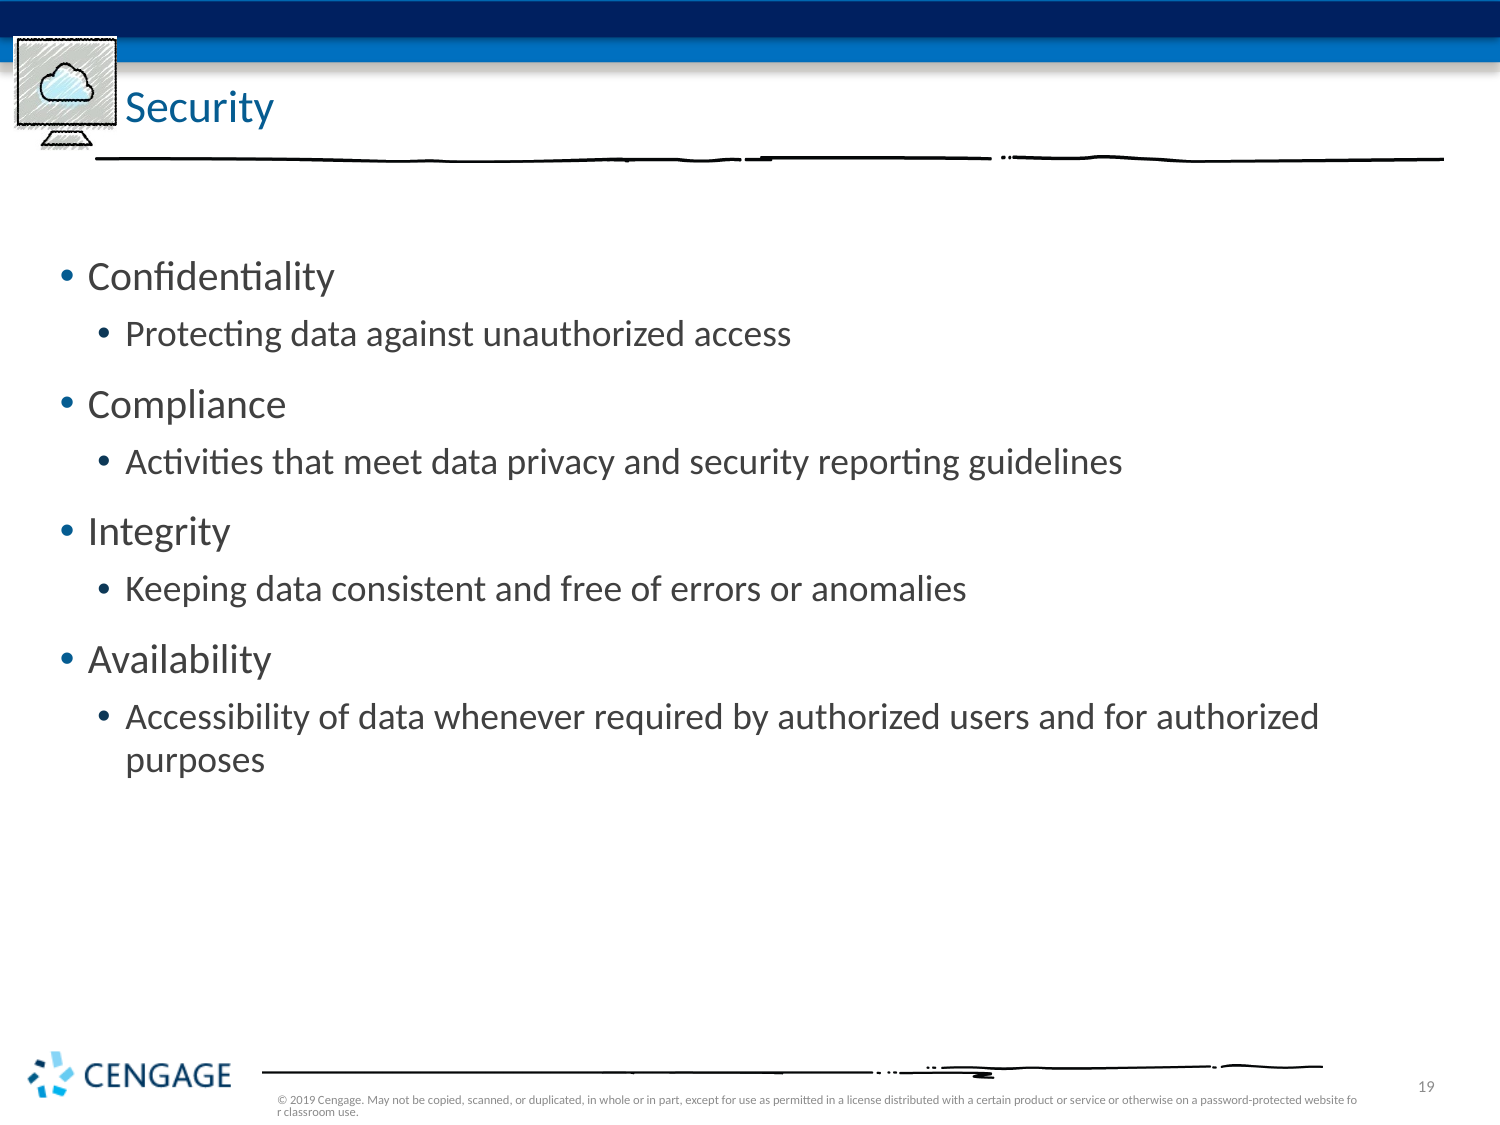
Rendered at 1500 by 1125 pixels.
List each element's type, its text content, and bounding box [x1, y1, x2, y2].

picture [13, 36, 117, 151]
footer © 2019 Cengage. May not be copied, scanned, or duplicated, in whole or in part, except for use as permitted in a license distributed with a certain product or service or otherwise on a password-protected website for classroom use. [262, 1079, 1375, 1120]
picture [95, 155, 1444, 163]
title Security [125, 84, 1442, 133]
picture [262, 1064, 1323, 1079]
list Confidentiality Protecting data against unauthorized access Compliance Activities that meet data privacy and security reporting guidelines Integrity Keeping data consistent and free of errors or anomalies Availability Accessibility of data whenever required by authorized users and for authorized purposes [59, 252, 1441, 787]
picture [7, 1037, 244, 1111]
